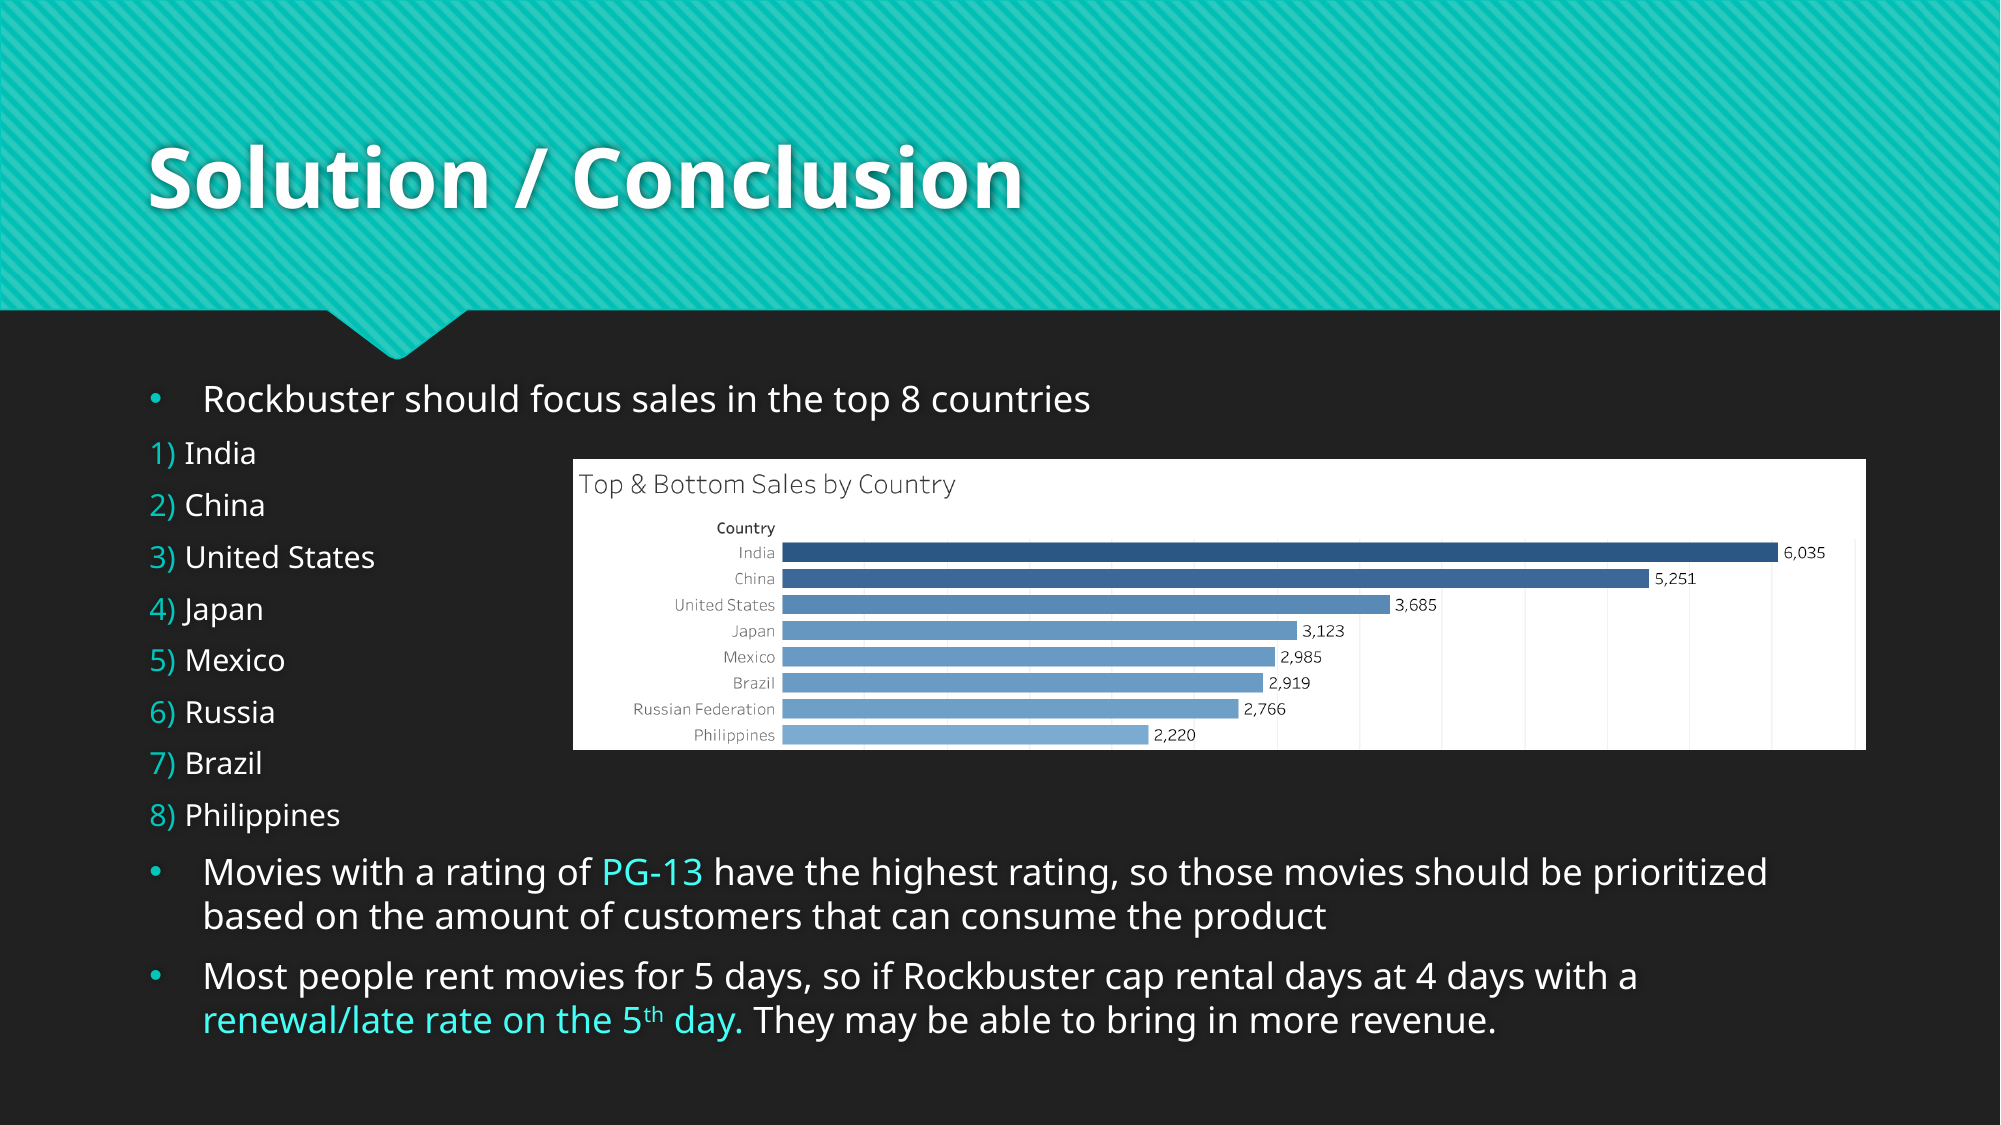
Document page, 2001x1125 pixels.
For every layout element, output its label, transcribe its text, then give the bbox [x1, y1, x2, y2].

picture [573, 458, 1866, 751]
title Solution / Conclusion [132, 73, 1868, 233]
list Rockbuster should focus sales in the top 8 countries India China United States Japan Mexico Russia Brazil Philippines Movies with a rating of PG-13 have the highest rating, so those movies should be prioritized based on the amount of customers that can consume the product Most people rent movies for 5 days, so if Rockbuster cap rental days at 4 days with a renewal/late rate on the 5th day. They may be able to bring in more revenue. [134, 364, 1866, 1052]
